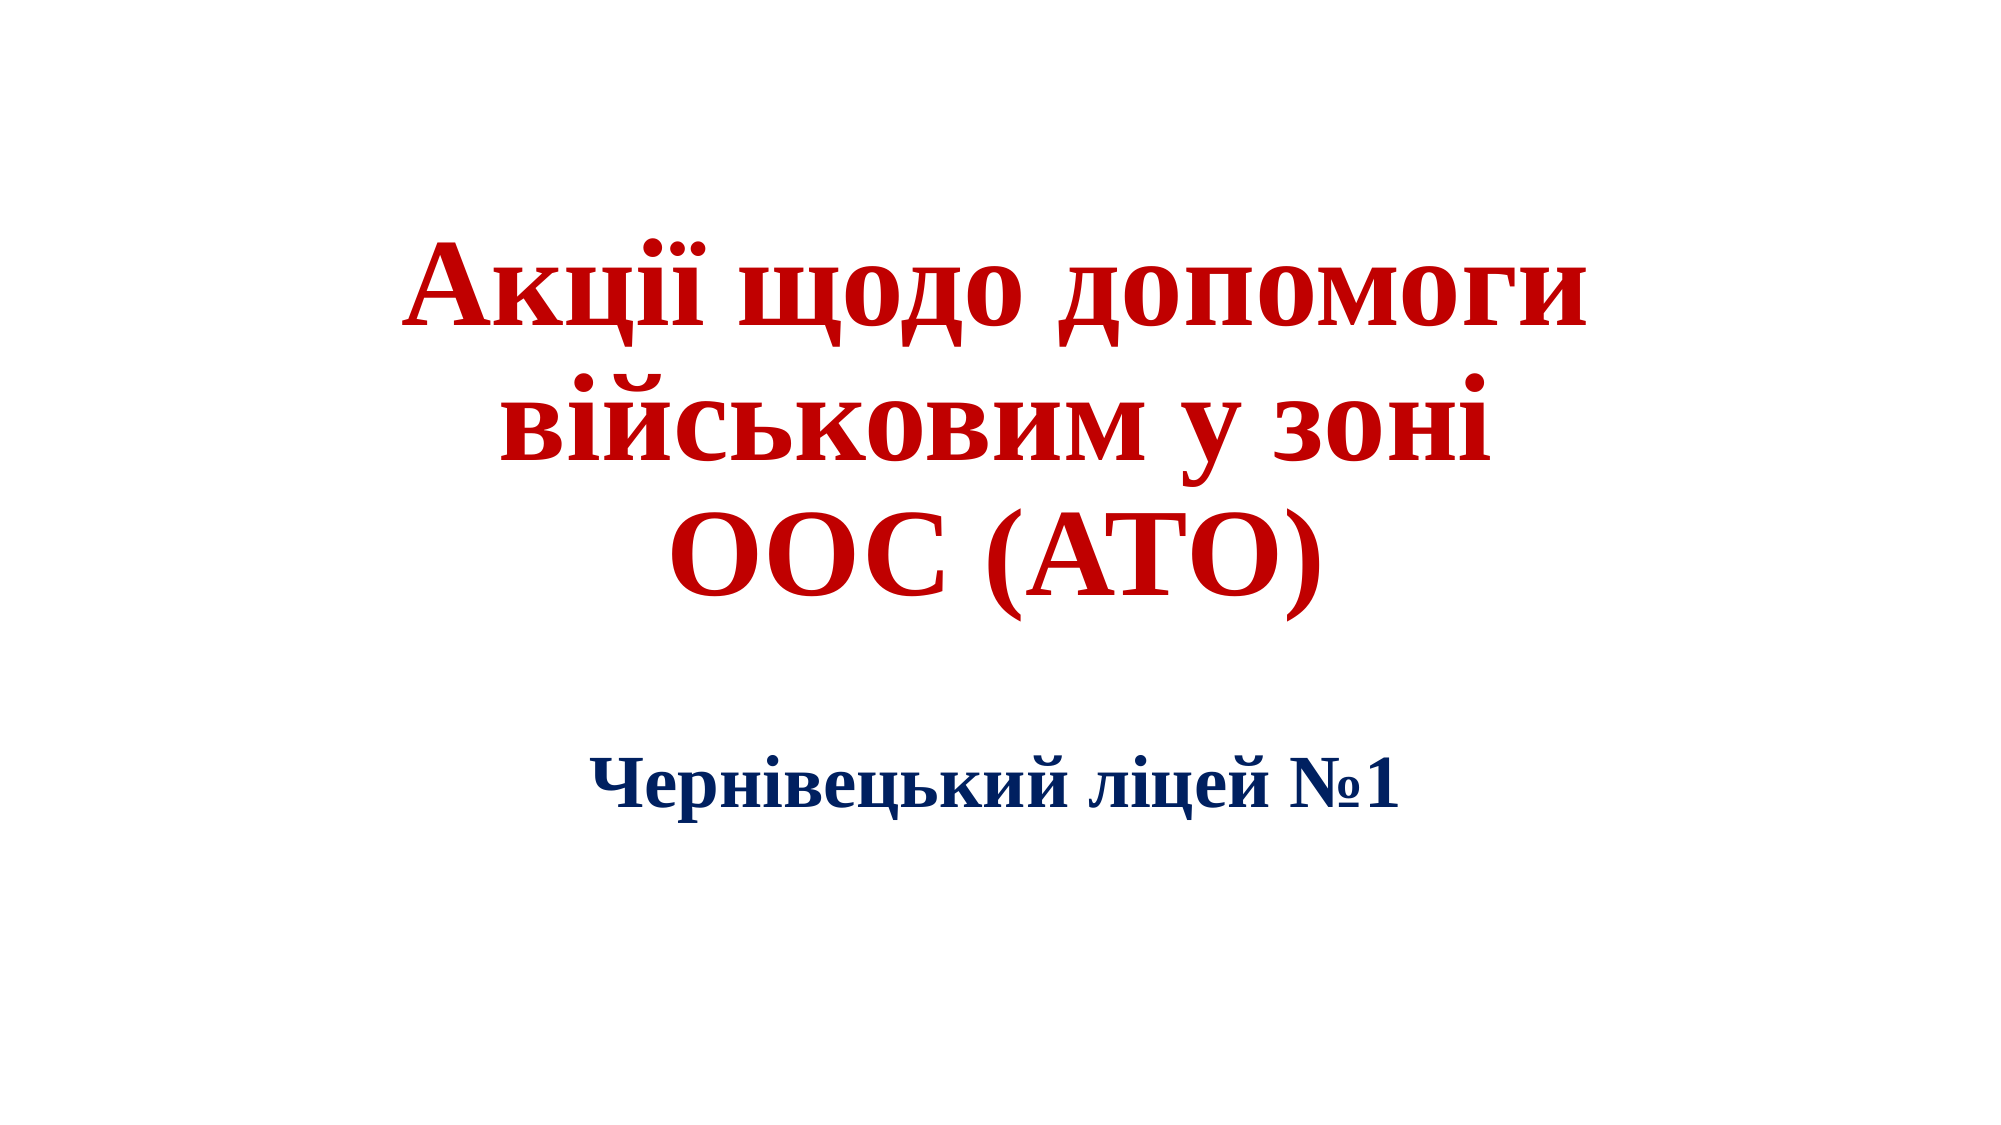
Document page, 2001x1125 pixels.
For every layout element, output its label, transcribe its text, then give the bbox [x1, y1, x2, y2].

title Акції щодо допомоги військовим у зоні ООС (АТО) [360, 184, 1632, 630]
subtitle Чернівецький ліцей №1 [246, 734, 1746, 1007]
